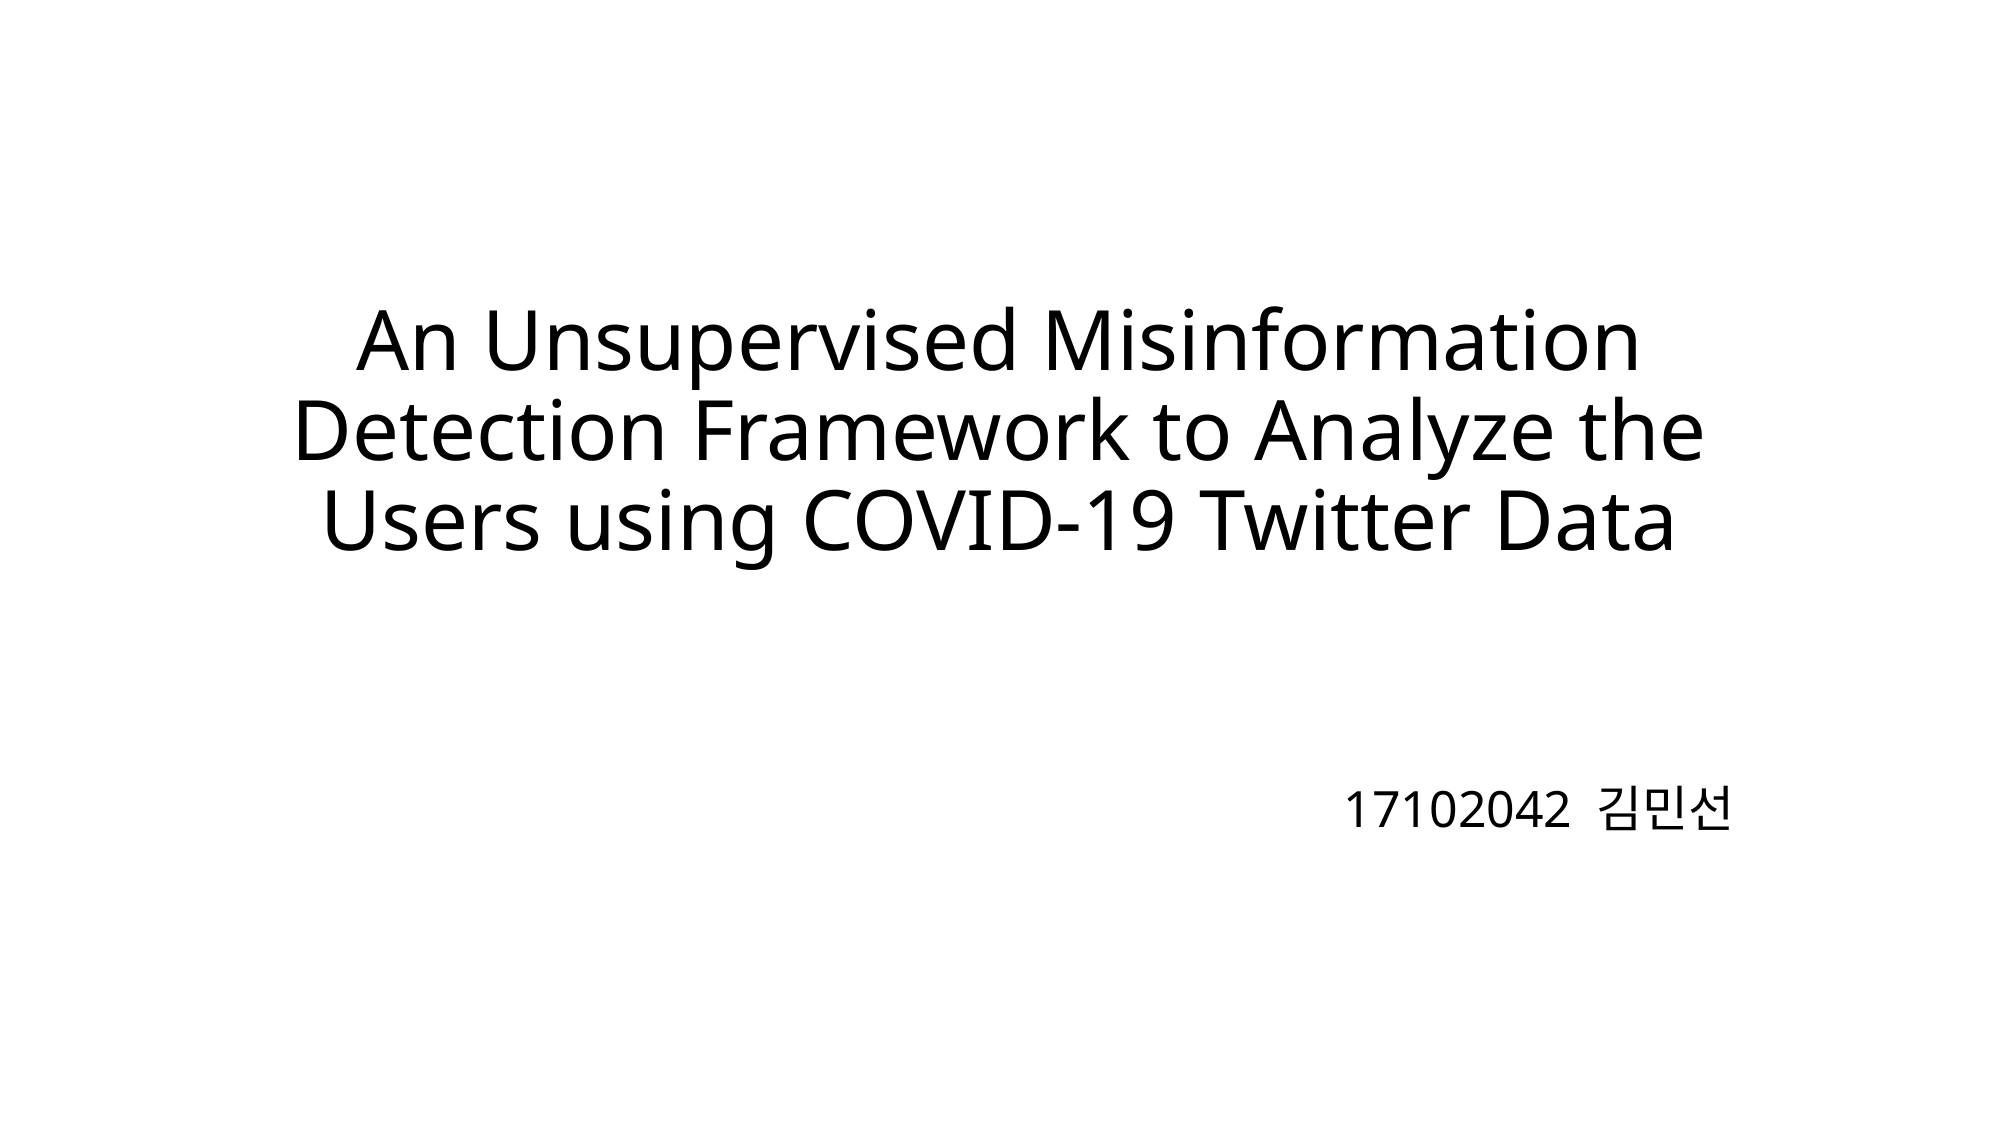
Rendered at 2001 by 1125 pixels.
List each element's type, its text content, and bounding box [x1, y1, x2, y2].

title An Unsupervised Misinformation Detection Framework to Analyze the Users using COVID-19 Twitter Data [249, 184, 1750, 576]
subtitle 17102042 김민선 [249, 696, 1750, 968]
